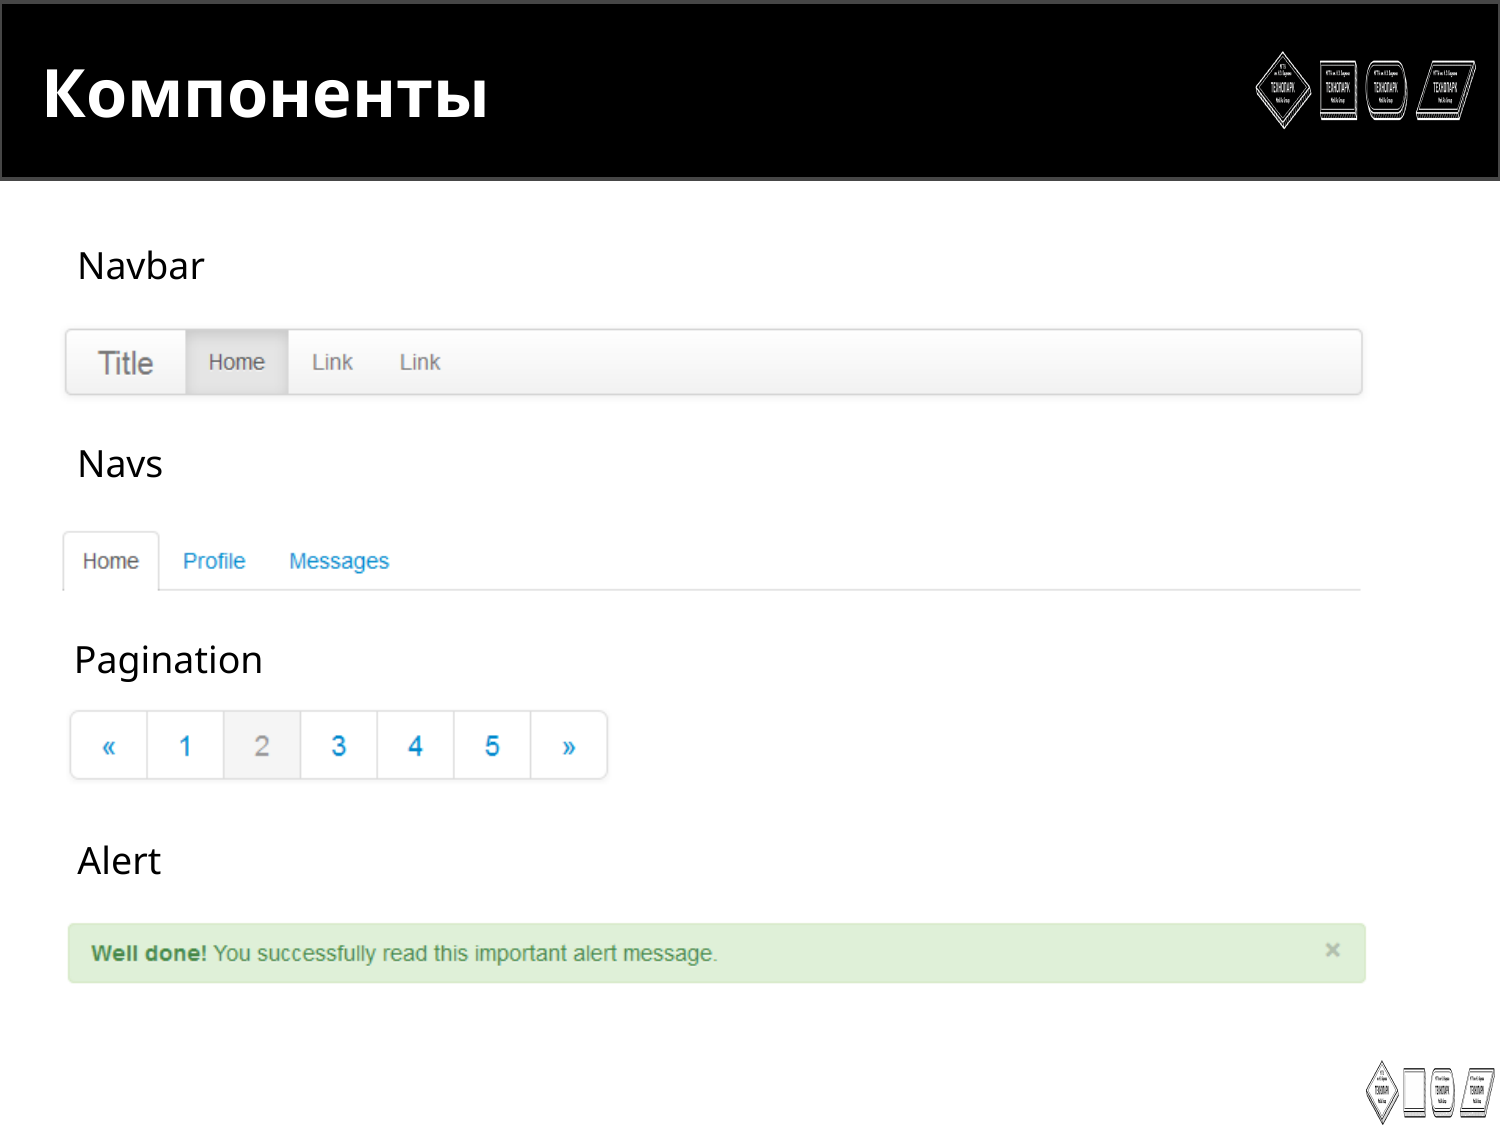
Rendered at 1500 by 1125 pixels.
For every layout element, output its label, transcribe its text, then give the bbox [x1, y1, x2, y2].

text_box Компоненты [26, 15, 1250, 166]
picture [55, 522, 1378, 606]
picture [58, 321, 1374, 405]
picture [61, 701, 624, 792]
text_box Navbar [62, 234, 909, 295]
picture [1250, 19, 1492, 161]
text_box Navs [62, 432, 909, 493]
text_box Pagination [59, 628, 906, 688]
text_box Alert [62, 829, 909, 890]
picture [61, 914, 1374, 996]
picture [1366, 1060, 1495, 1125]
